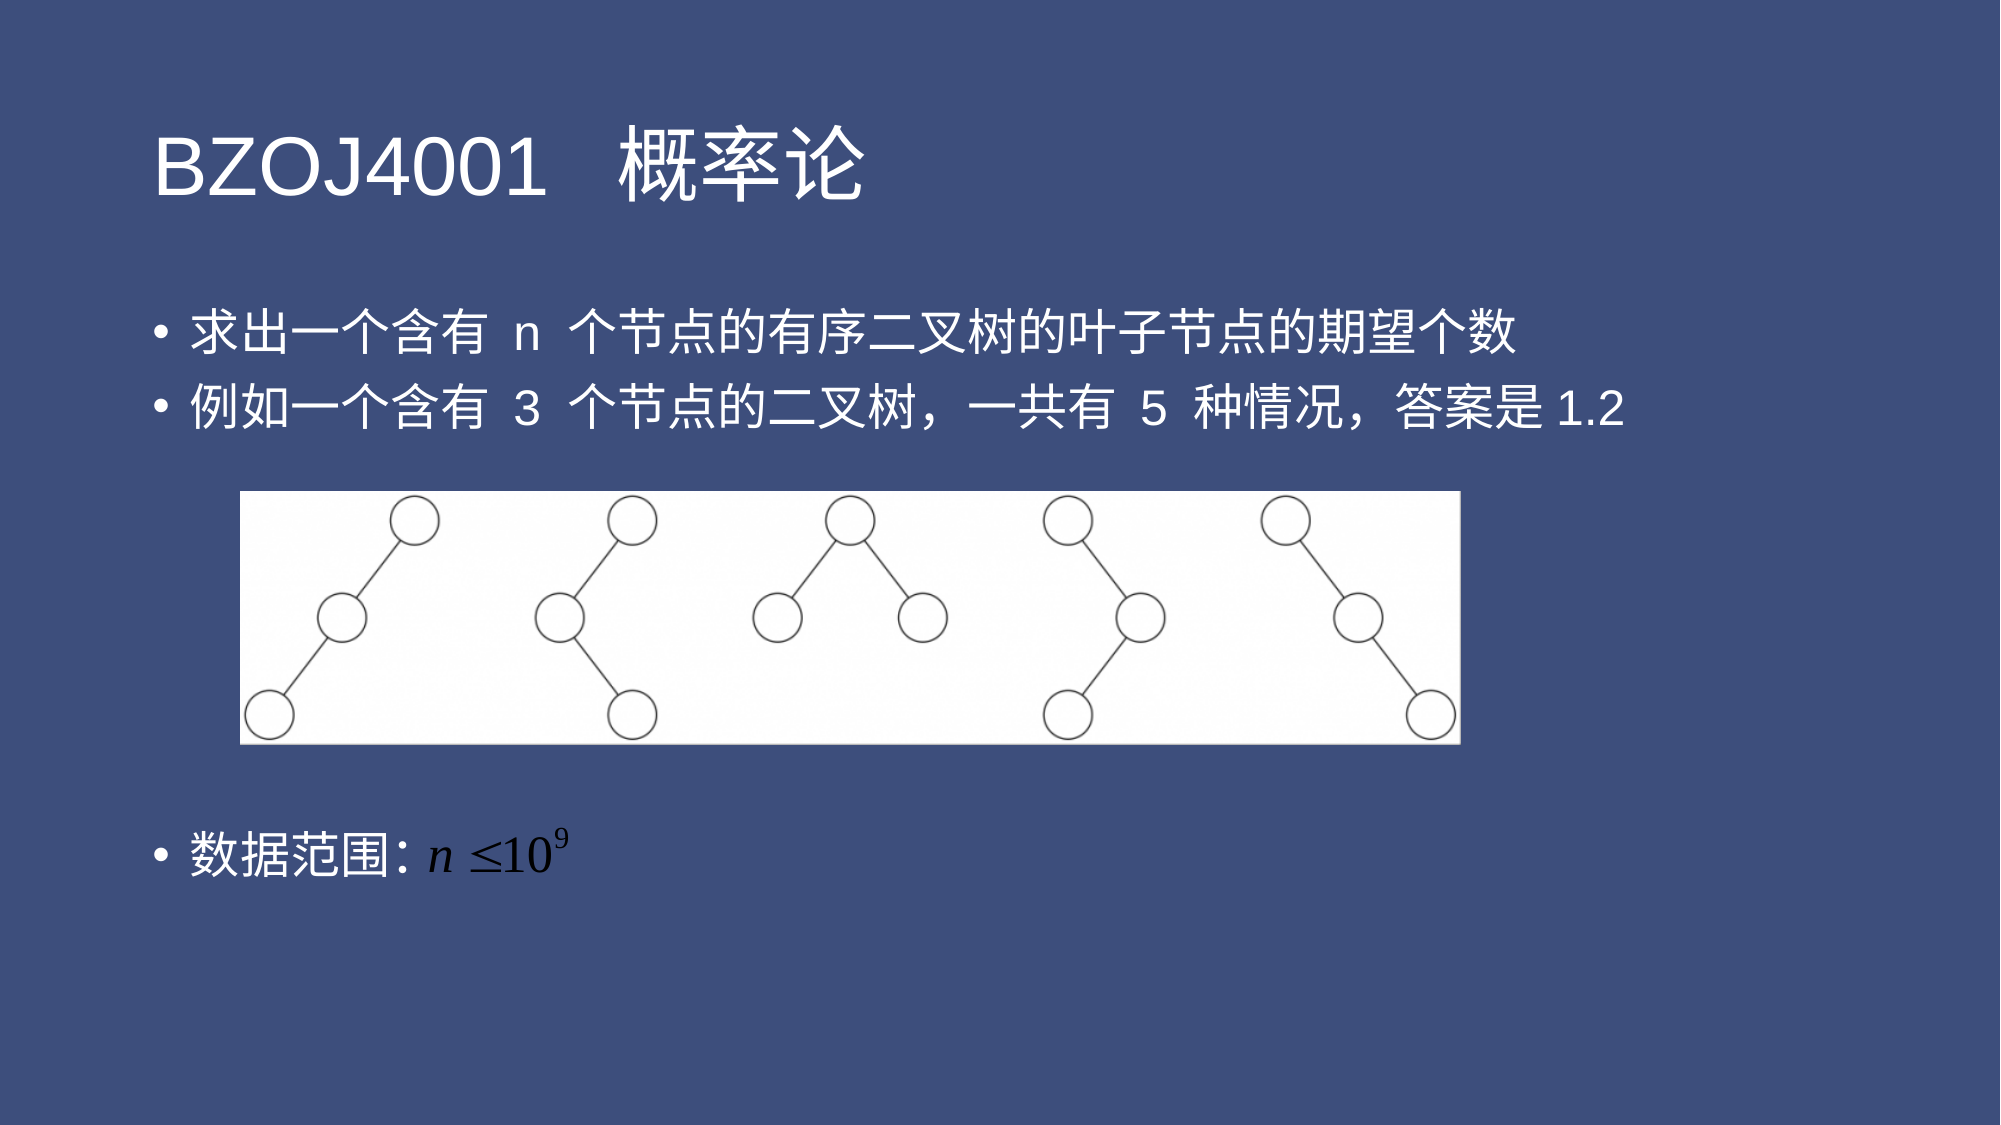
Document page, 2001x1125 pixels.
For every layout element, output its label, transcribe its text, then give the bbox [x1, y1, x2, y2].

title BZOJ4001 概率论 [137, 59, 1863, 278]
picture [240, 491, 1461, 745]
list 求出一个含有 n 个节点的有序二叉树的叶子节点的期望个数 例如一个含有 3 个节点的二叉树，一共有 5 种情况，答案是1.2 数据范围： [137, 299, 1863, 1014]
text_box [419, 815, 578, 886]
